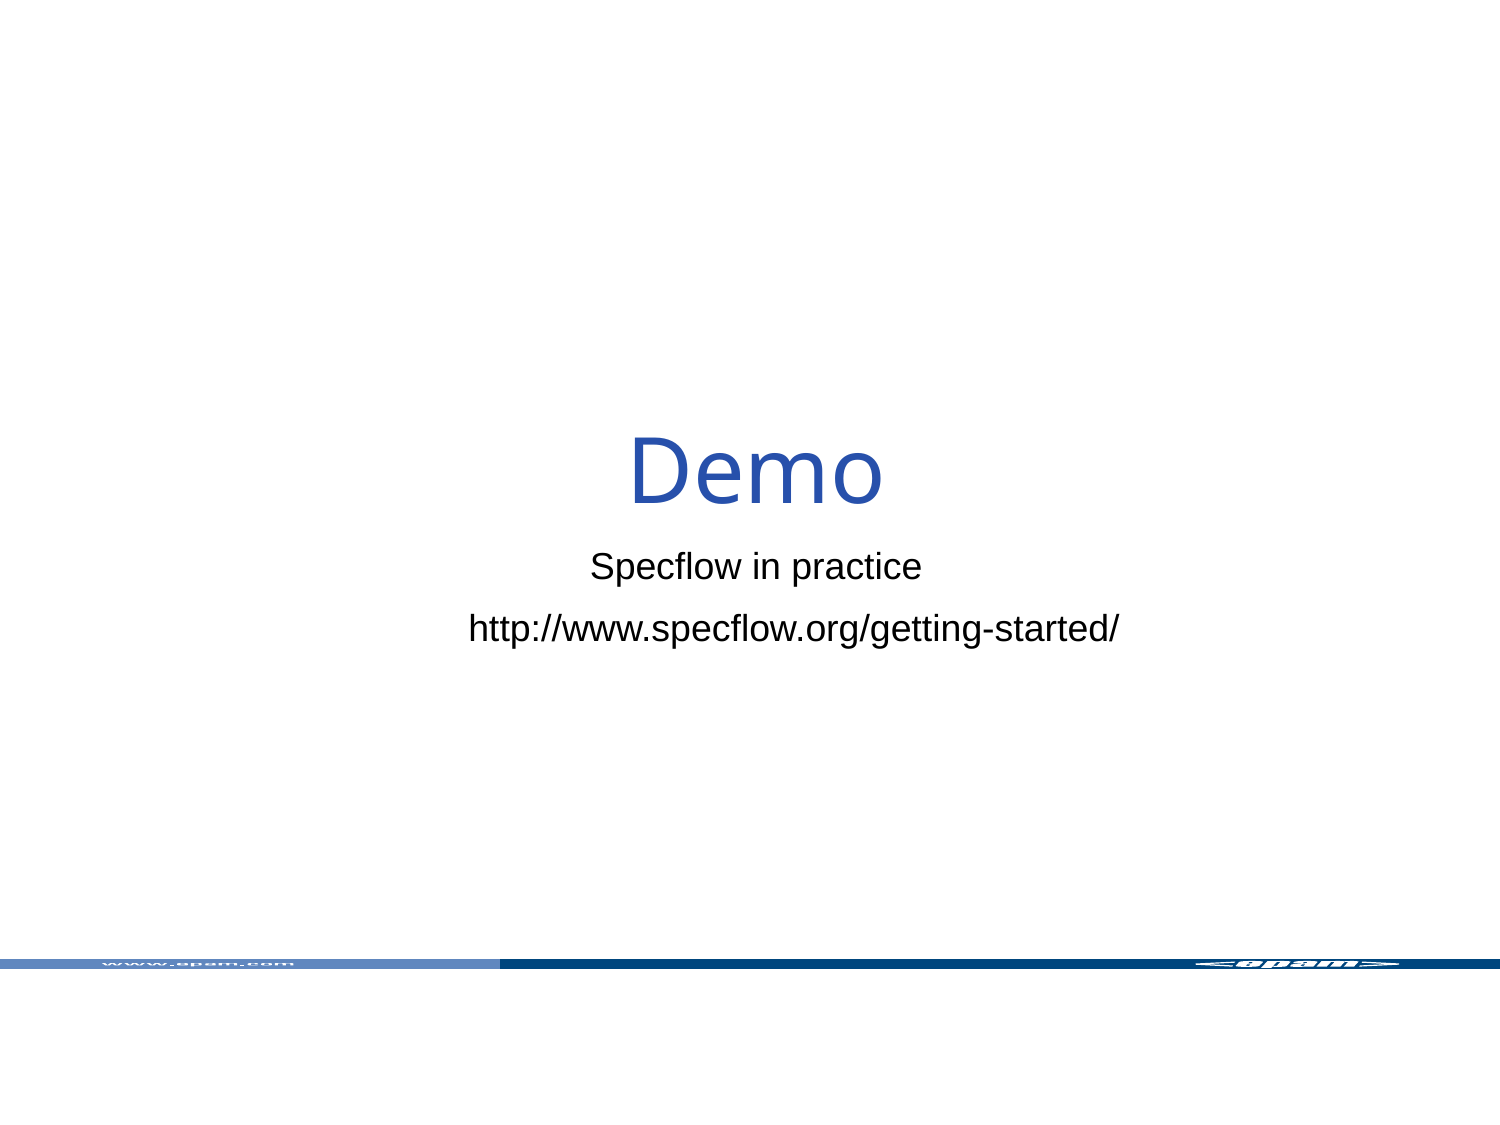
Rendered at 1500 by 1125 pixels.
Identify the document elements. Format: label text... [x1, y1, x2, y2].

text_box Specflow in practice [574, 535, 1413, 595]
title Demo [125, 337, 1388, 596]
text_box http://www.specflow.org/getting-started/ [453, 596, 1135, 656]
